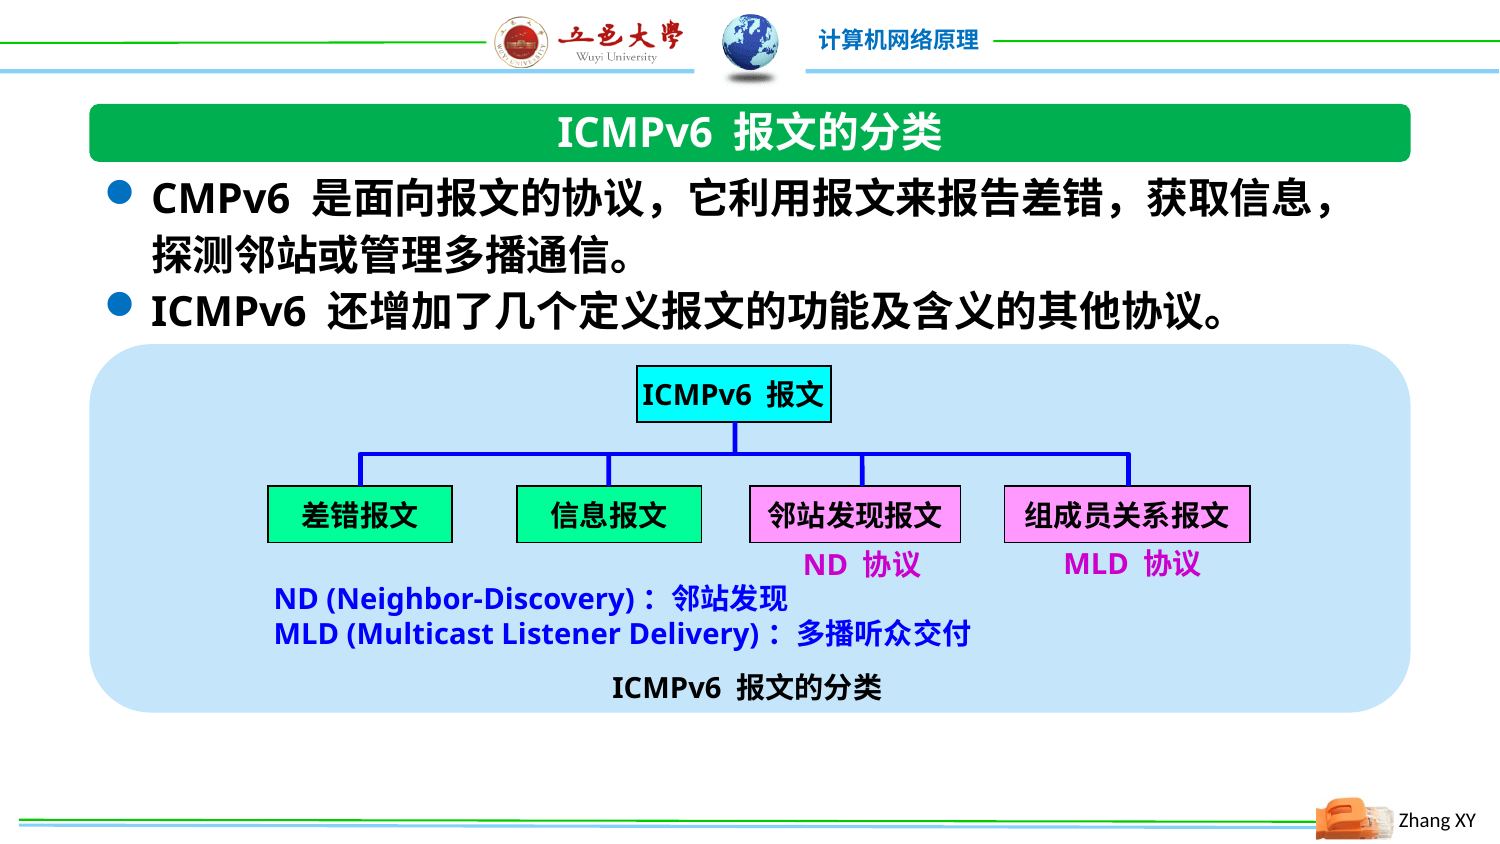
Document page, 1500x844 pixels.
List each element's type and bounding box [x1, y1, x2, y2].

picture [494, 15, 697, 69]
text_box [87, 98, 1413, 715]
picture [1316, 796, 1394, 840]
picture [720, 12, 780, 88]
